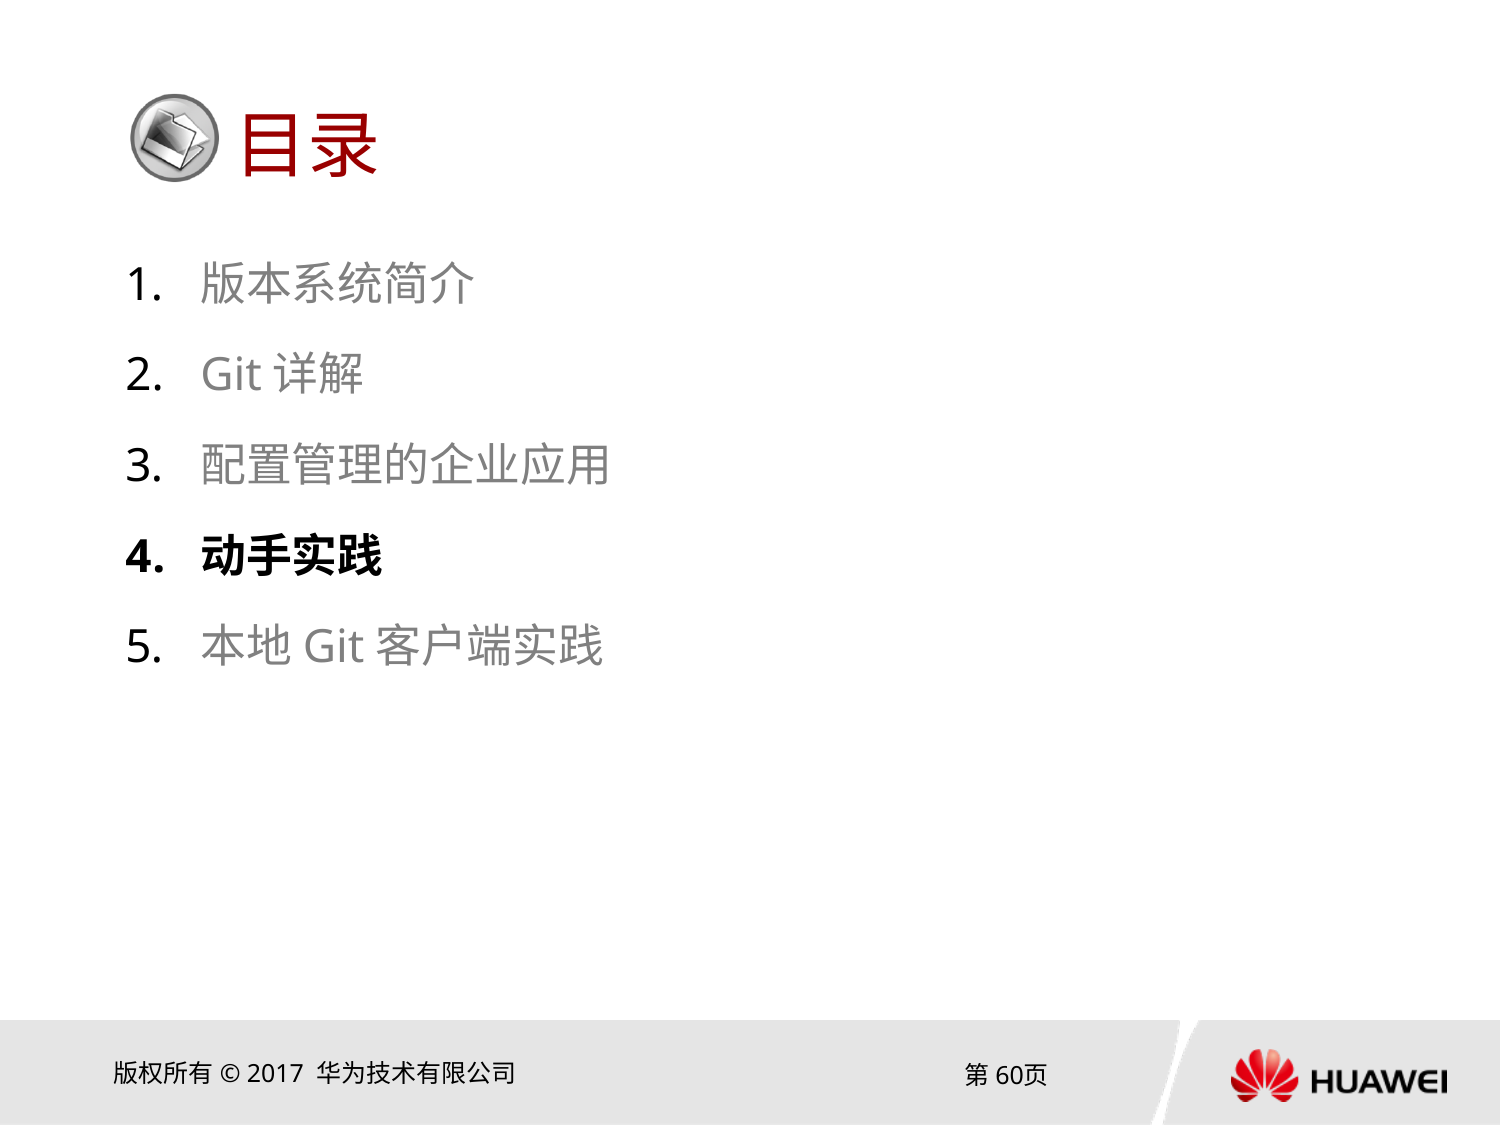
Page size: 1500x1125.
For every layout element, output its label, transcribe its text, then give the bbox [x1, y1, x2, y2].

list 版本系统简介 Git详解 配置管理的企业应用 动手实践 本地Git客户端实践 [111, 225, 1412, 870]
picture [123, 86, 226, 189]
picture [0, 1020, 1500, 1125]
